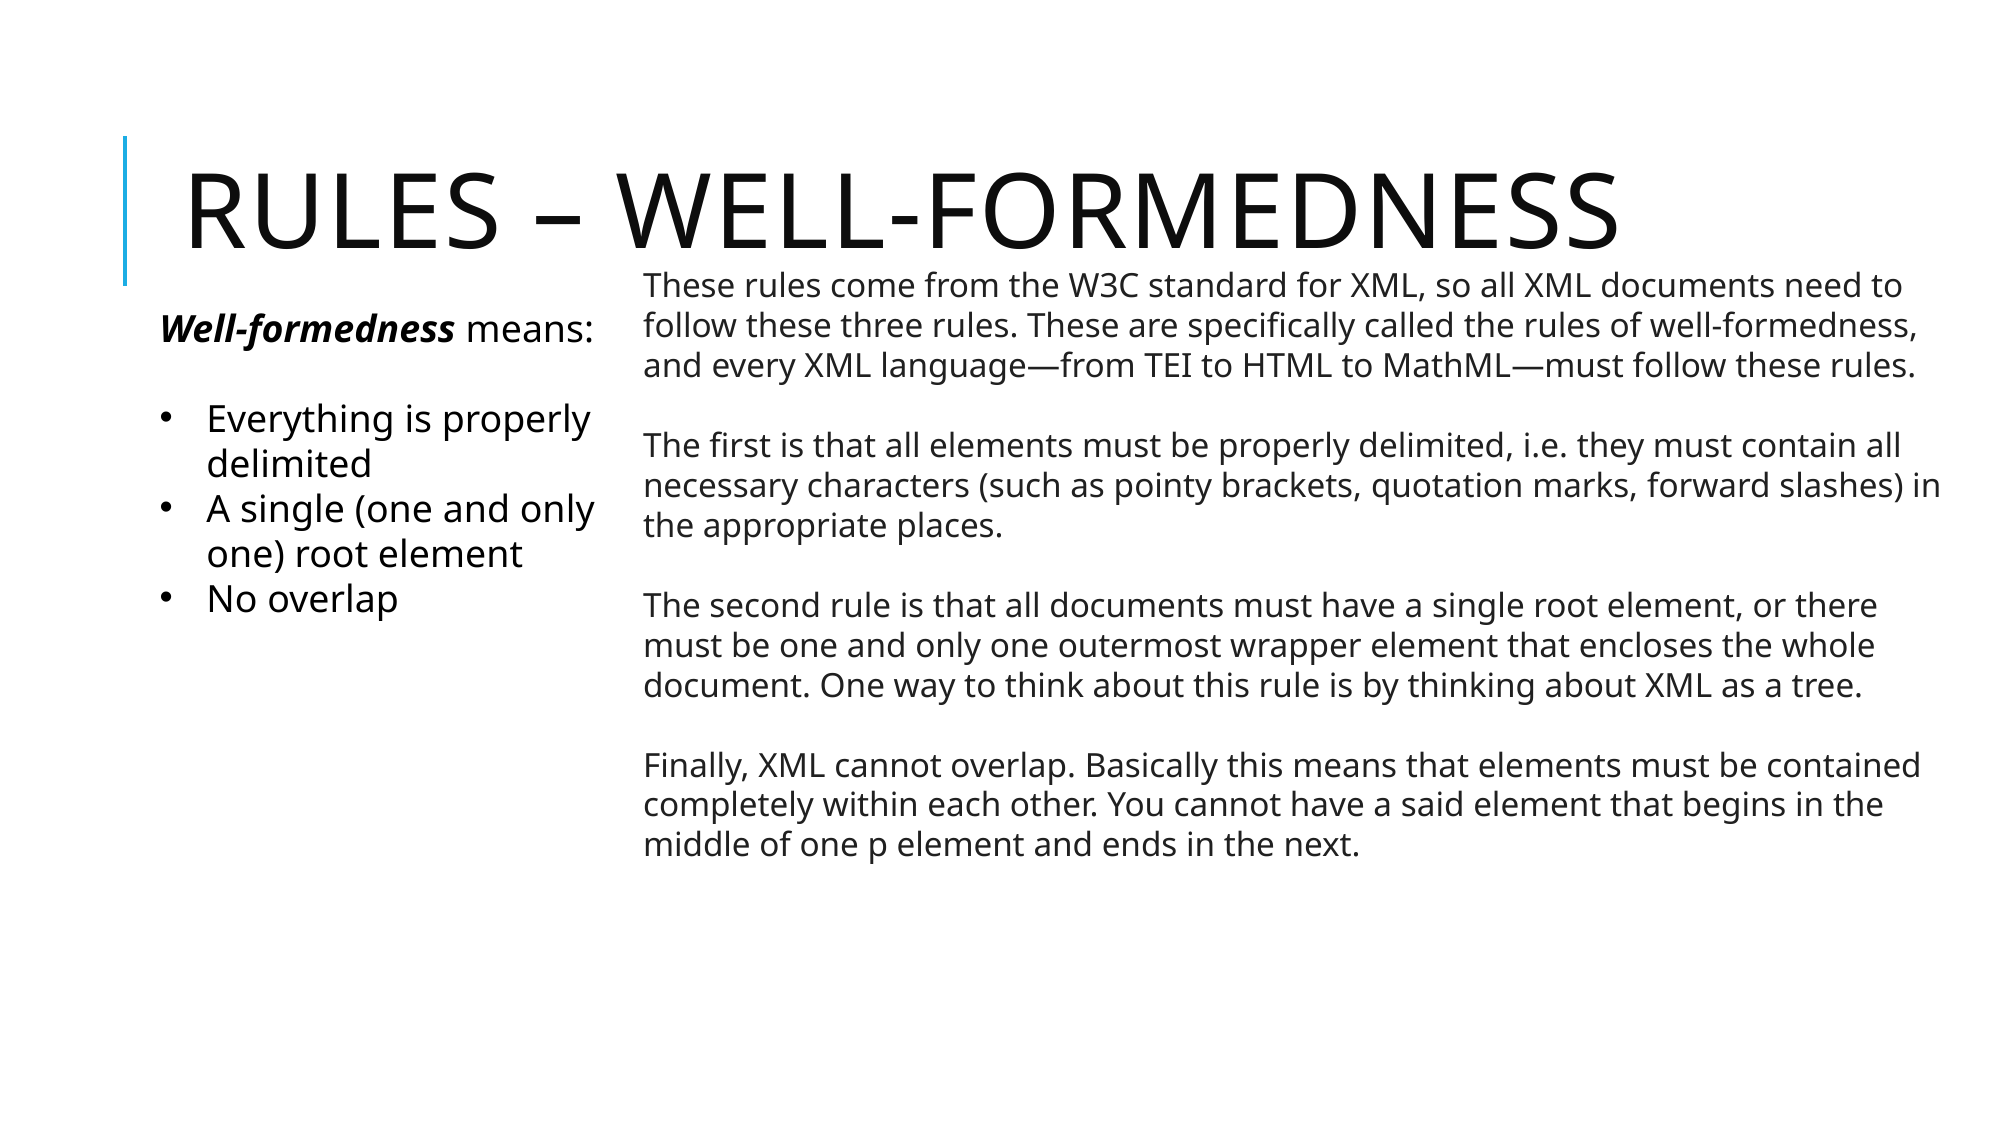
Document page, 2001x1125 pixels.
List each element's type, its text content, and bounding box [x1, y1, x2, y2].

text_box These rules come from the W3C standard for XML, so all XML documents need to follow these three rules. These are specifically called the rules of well-formedness, and every XML language—from TEI to HTML to MathML—must follow these rules. The first is that all elements must be properly delimited, i.e. they must contain all necessary characters (such as pointy brackets, quotation marks, forward slashes) in the appropriate places. The second rule is that all documents must have a single root element, or there must be one and only one outermost wrapper element that encloses the whole document. One way to think about this rule is by thinking about XML as a tree. Finally, XML cannot overlap. Basically this means that elements must be contained completely within each other. You cannot have a said element that begins in the middle of one p element and ends in the next. [628, 257, 1982, 871]
text_box Well-formedness means: Everything is properly delimited A single (one and only one) root element No overlap [144, 297, 629, 627]
title Rules – Well-Formedness [168, 96, 1763, 297]
